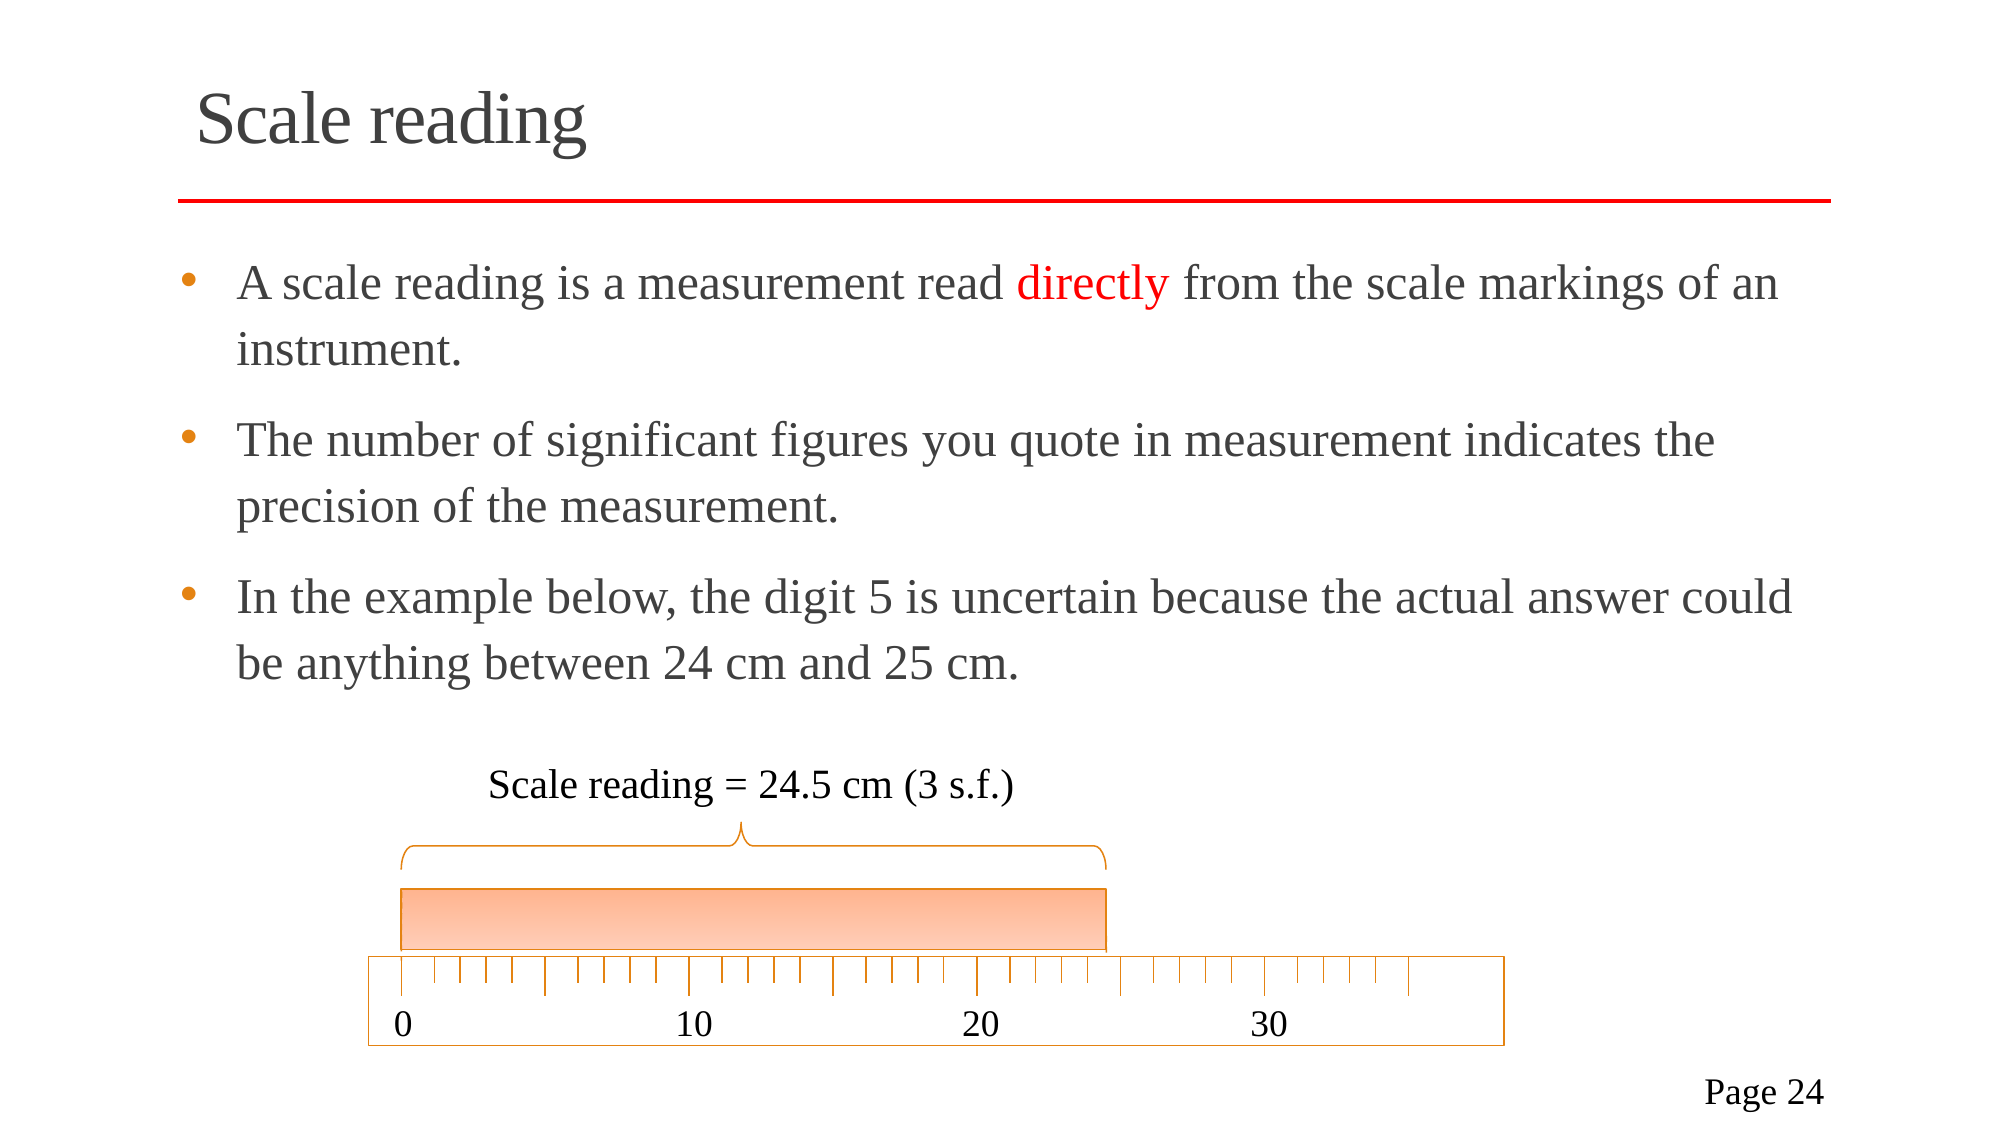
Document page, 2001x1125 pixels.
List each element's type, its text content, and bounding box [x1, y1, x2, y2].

title Scale reading [180, 47, 1830, 195]
list A scale reading is a measurement read directly from the scale markings of an instrument. The number of significant figures you quote in measurement indicates the precision of the measurement. In the example below, the digit 5 is uncertain because the actual answer could be anything between 24 cm and 25 cm. [180, 236, 1834, 1004]
slide_number Page 24 [1624, 1059, 1840, 1120]
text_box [367, 749, 1505, 1049]
